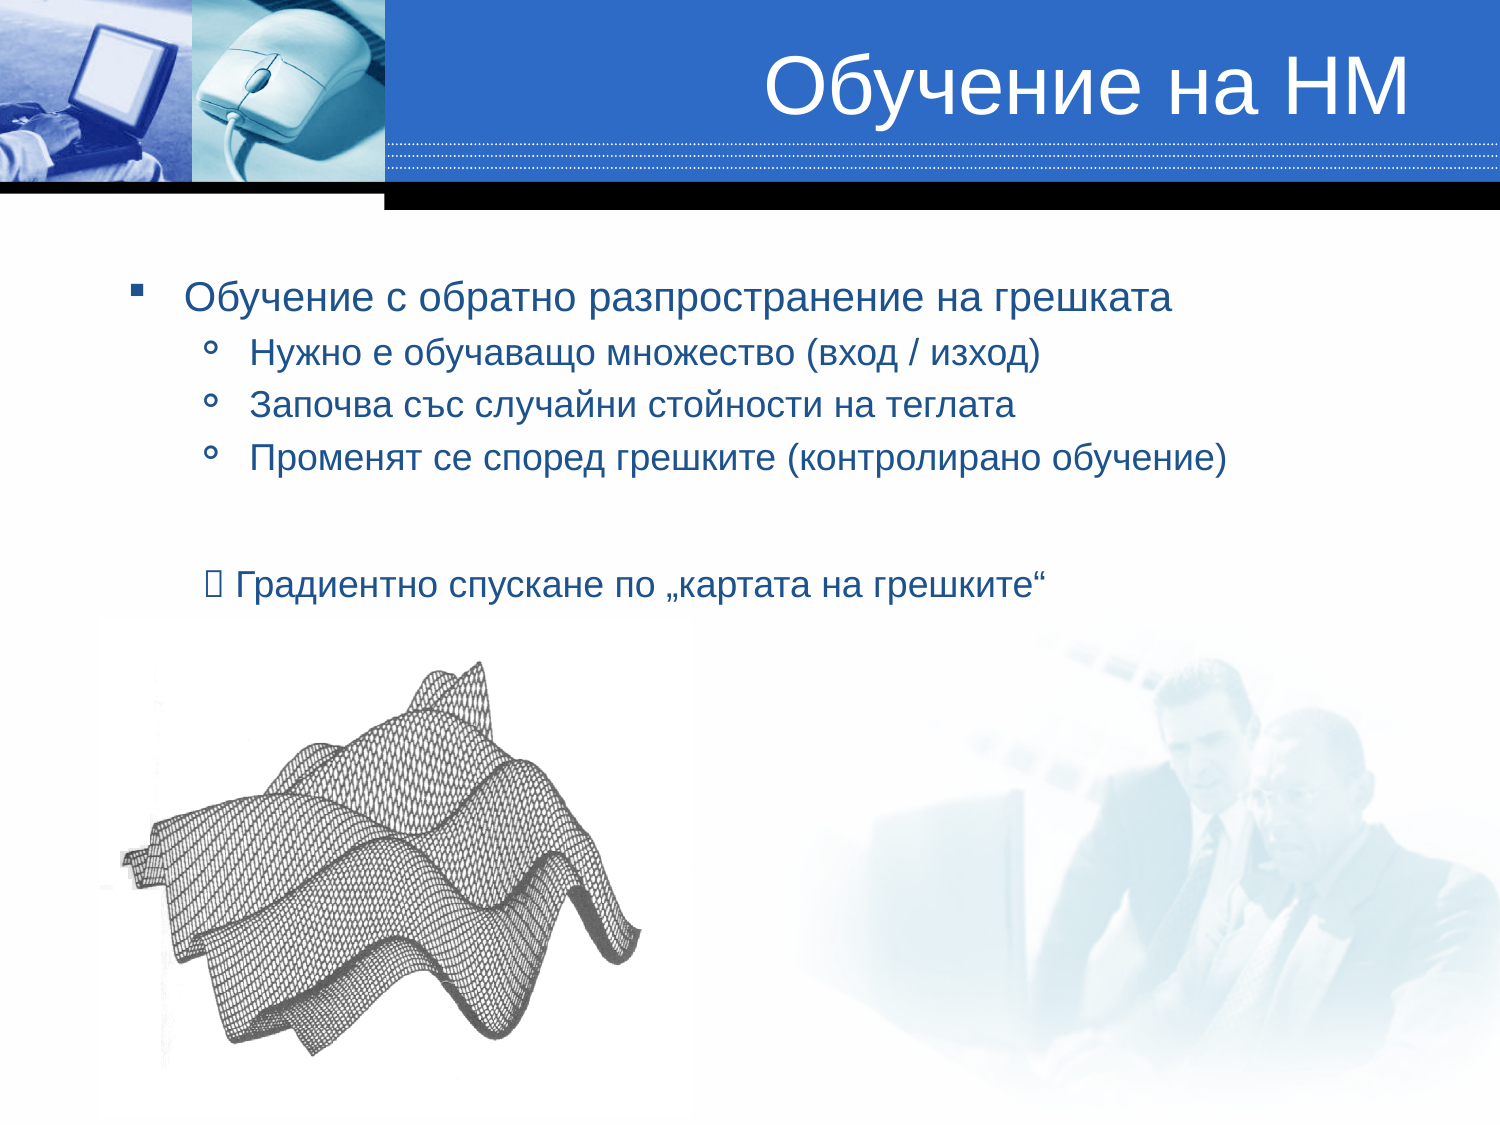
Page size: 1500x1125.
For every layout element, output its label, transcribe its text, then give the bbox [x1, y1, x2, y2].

picture [0, 194, 1500, 1125]
picture [0, 0, 385, 181]
list Обучение с обратно разпространение на грешката Нужно е обучаващо множество (вход / изход) Започва със случайни стойности на теглата Променят се според грешките (контролирано обучение)  Градиентно спускане по „картата на грешките“ [112, 87, 1388, 676]
title Обучение на НМ [412, 37, 1451, 126]
